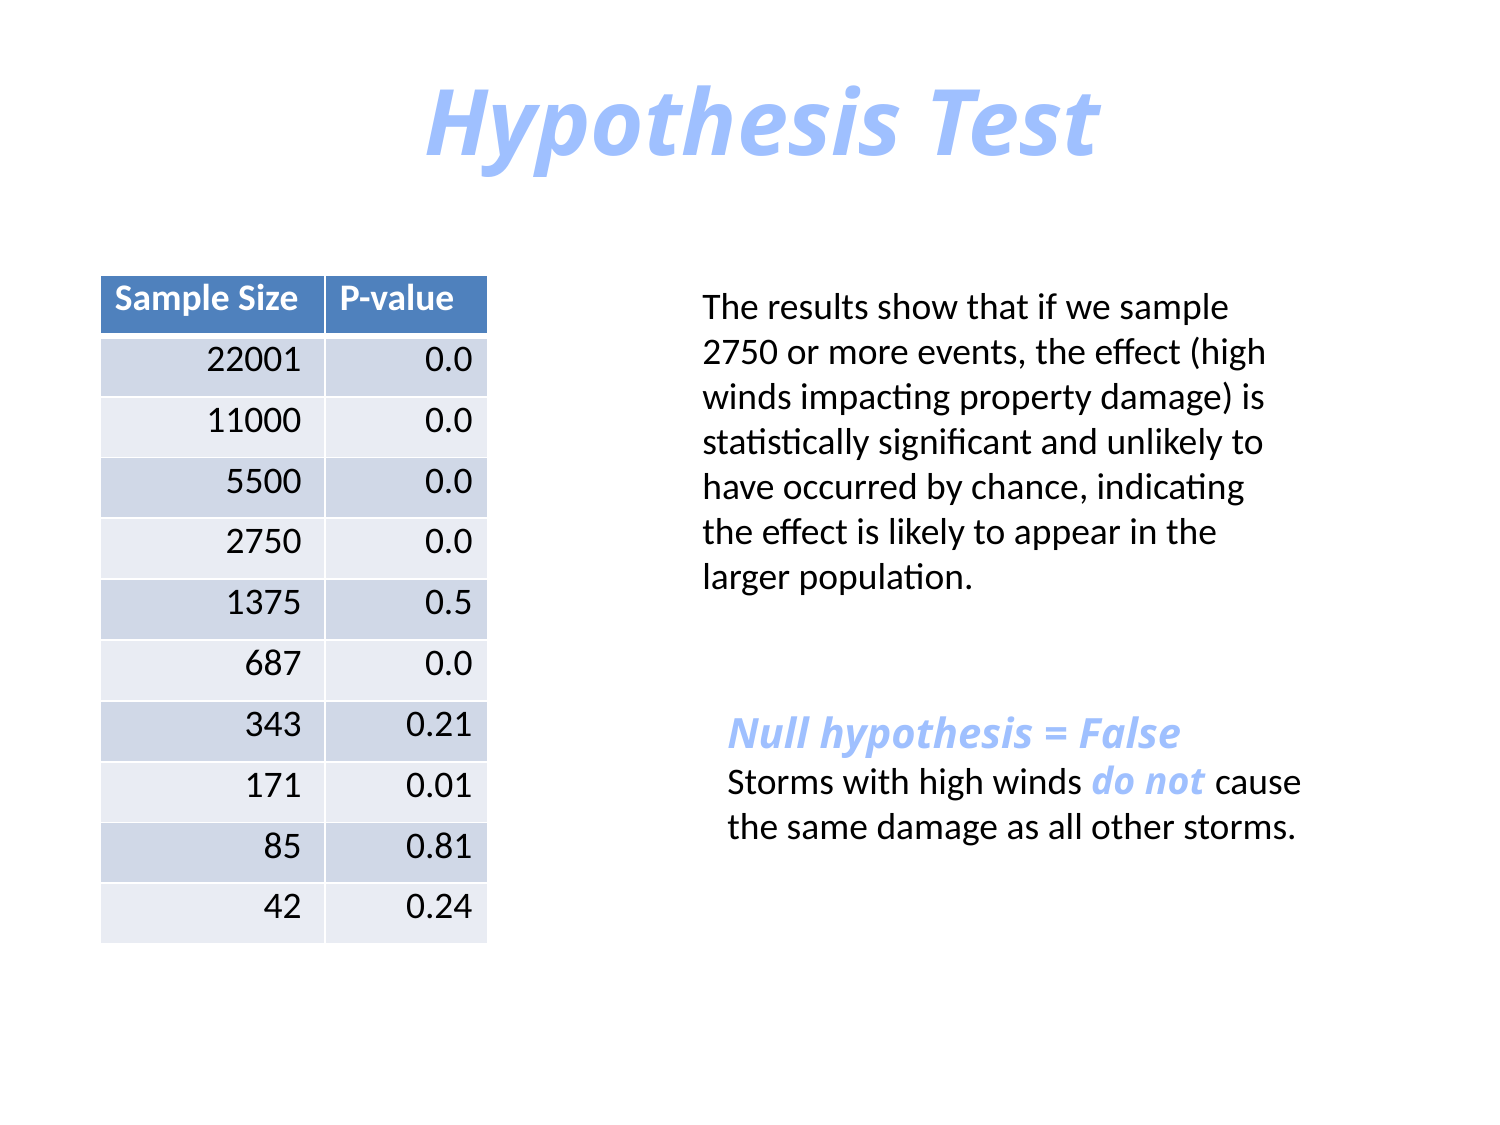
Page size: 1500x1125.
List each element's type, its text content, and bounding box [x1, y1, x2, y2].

table_cell 687 [101, 641, 324, 700]
table_cell 42 [101, 884, 324, 943]
table_cell 0.01 [326, 763, 487, 822]
table_cell 0.0 [326, 519, 487, 578]
table_cell 2750 [101, 519, 324, 578]
table_cell 343 [101, 702, 324, 761]
table_cell 0.24 [326, 884, 487, 943]
table_cell 0.5 [326, 580, 487, 639]
text_box Null hypothesis = False Storms with high winds do not cause the same damage as all other storms. [712, 699, 1325, 855]
table_cell 0.0 [326, 458, 487, 517]
table_header Sample Size [101, 276, 324, 333]
table_cell 1375 [101, 580, 324, 639]
table_cell 22001 [101, 339, 324, 396]
table_cell 0.0 [326, 641, 487, 700]
table_cell 0.0 [326, 398, 487, 457]
text_box The results show that if we sample 2750 or more events, the effect (high winds impacting property damage) is statistically significant and unlikely to have occurred by chance, indicating the effect is likely to appear in the larger population. [687, 274, 1300, 605]
table_header P-value [326, 276, 487, 333]
table_cell 85 [101, 823, 324, 882]
table_cell 171 [101, 763, 324, 822]
table_cell 0.21 [326, 702, 487, 761]
table_cell 11000 [101, 398, 324, 457]
table_cell 5500 [101, 458, 324, 517]
title Hypothesis Test [125, 37, 1400, 201]
table_cell 0.0 [326, 339, 487, 396]
table_cell 0.81 [326, 823, 487, 882]
